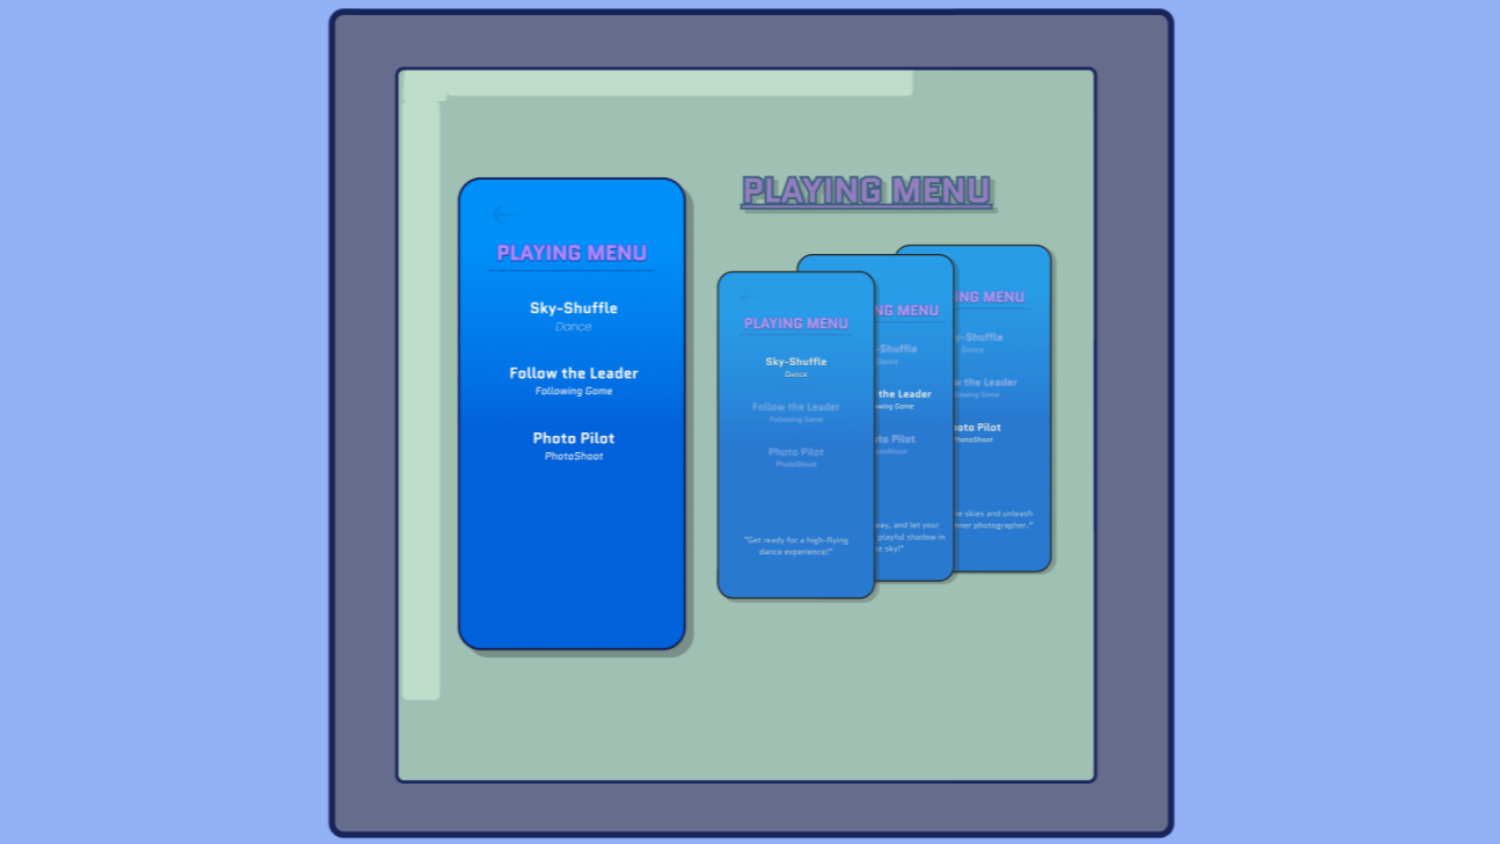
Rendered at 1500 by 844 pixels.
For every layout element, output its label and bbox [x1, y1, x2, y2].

picture [318, 0, 1182, 844]
